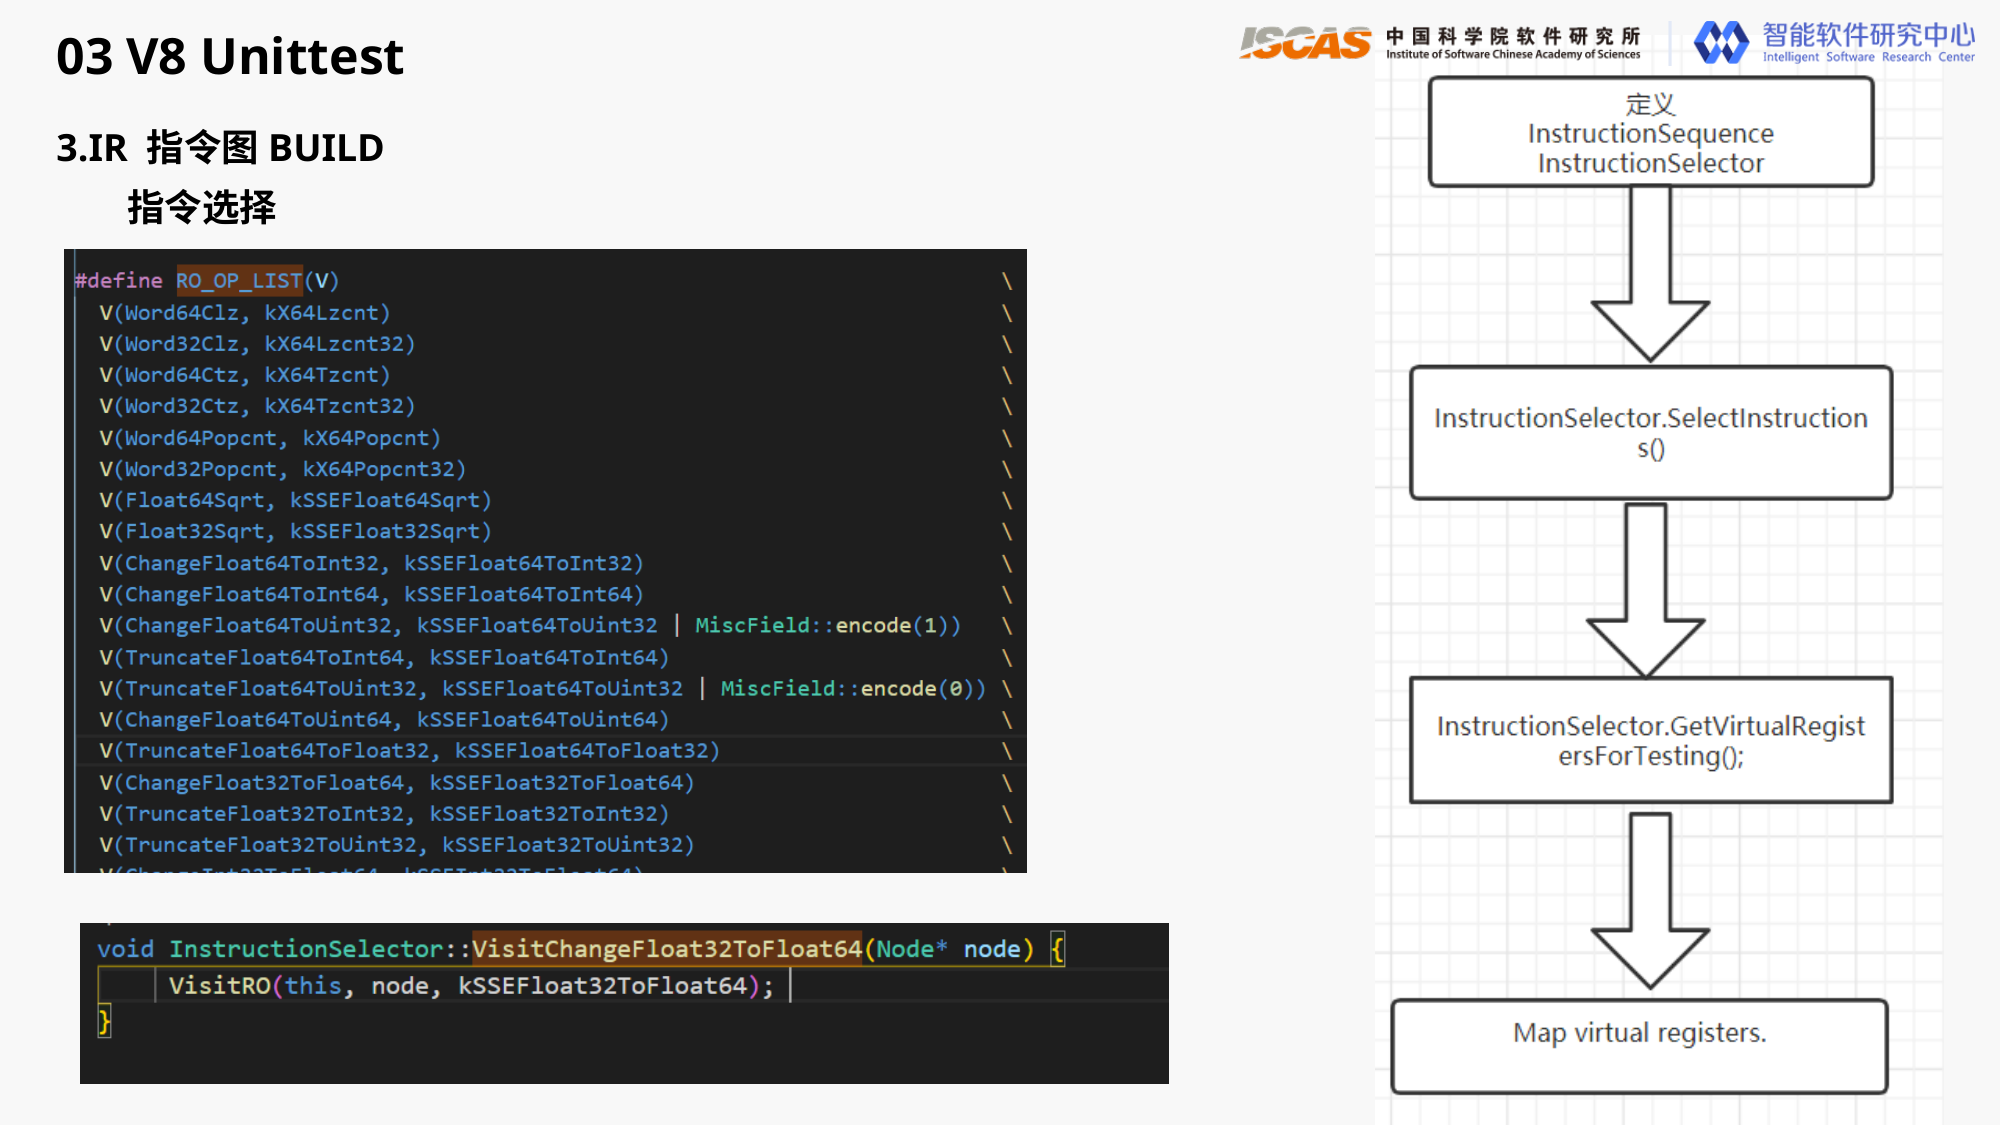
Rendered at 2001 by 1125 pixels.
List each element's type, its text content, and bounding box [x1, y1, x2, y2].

text_box 指令选择 [112, 181, 734, 249]
list 03 V8 Unittest [41, 23, 447, 89]
picture [1239, 21, 1975, 1125]
picture [64, 249, 1027, 873]
picture [80, 923, 1169, 1084]
list 3.IR 指令图BUILD [41, 121, 663, 192]
